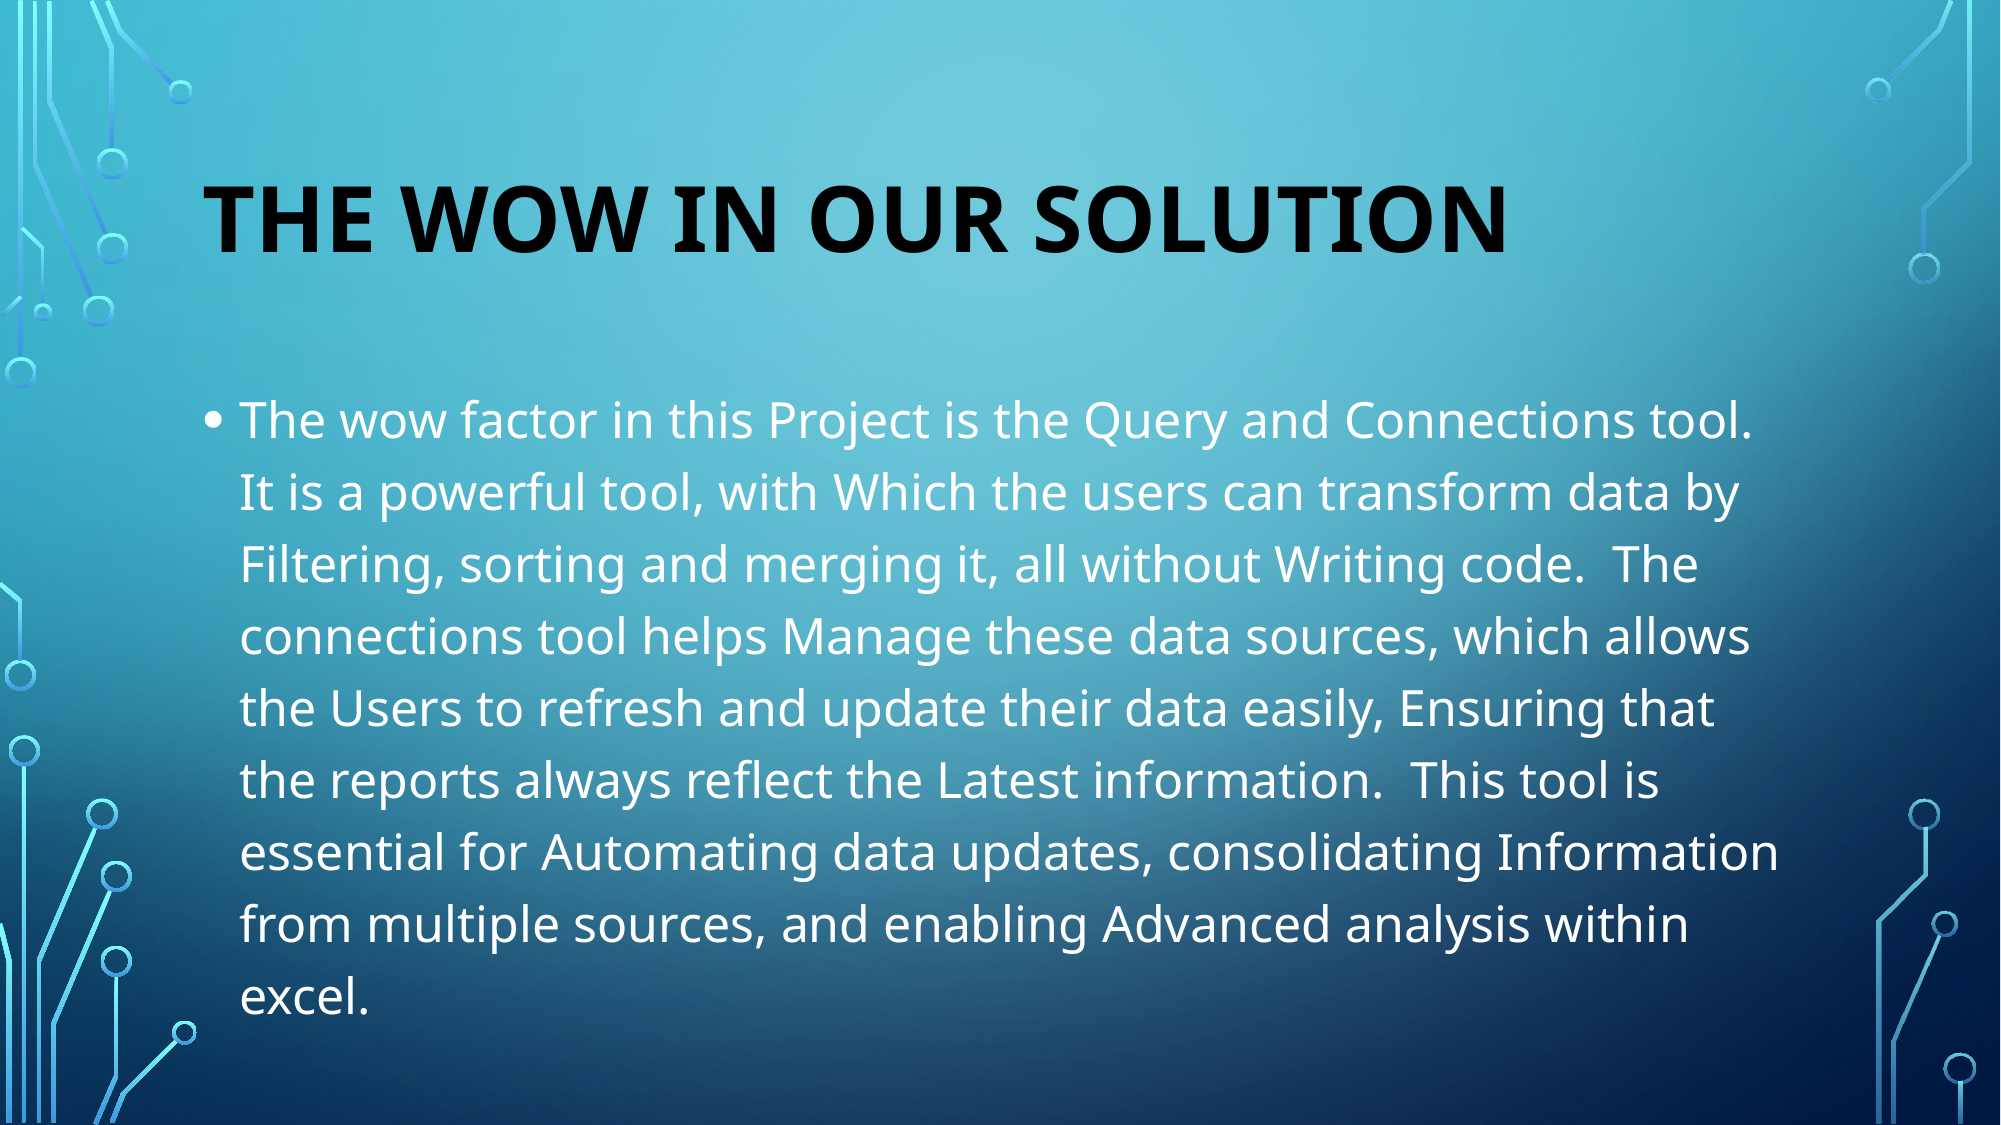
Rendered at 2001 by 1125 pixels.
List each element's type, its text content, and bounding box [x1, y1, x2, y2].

list The wow factor in this Project is the Query and Connections tool. It is a powerful tool, with Which the users can transform data by Filtering, sorting and merging it, all without Writing code. The connections tool helps Manage these data sources, which allows the Users to refresh and update their data easily, Ensuring that the reports always reflect the Latest information. This tool is essential for Automating data updates, consolidating Information from multiple sources, and enabling Advanced analysis within excel. [187, 369, 1813, 950]
title The wow in our solution [187, 101, 1813, 344]
